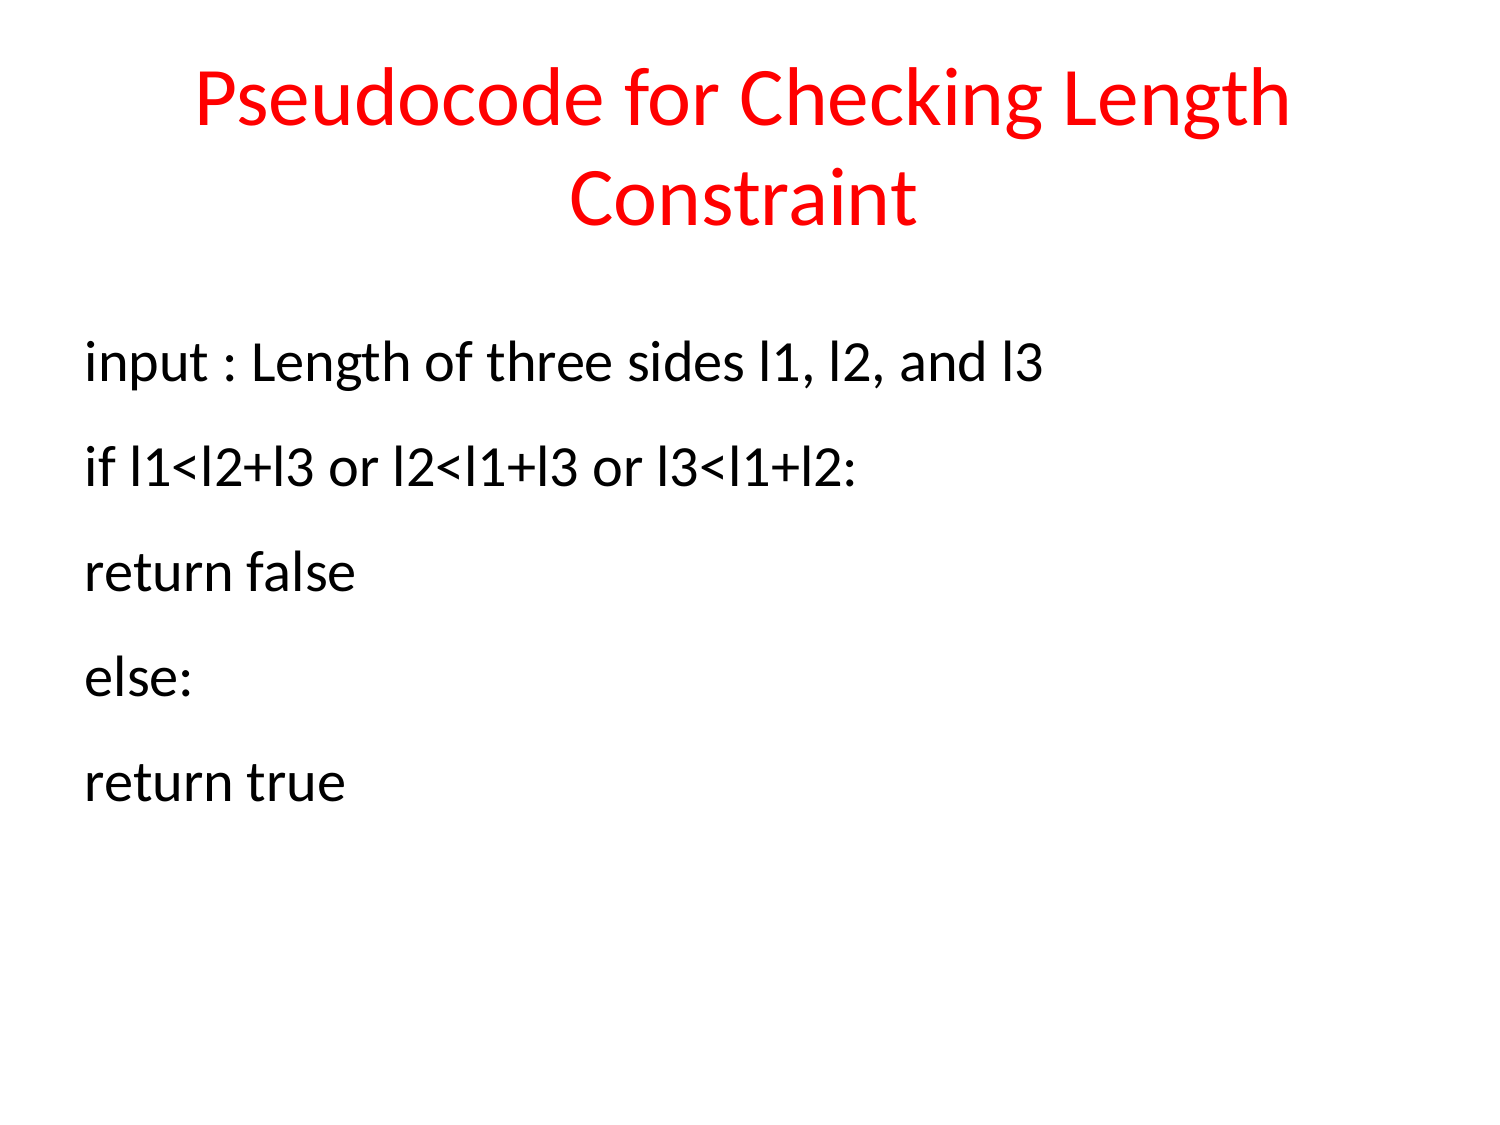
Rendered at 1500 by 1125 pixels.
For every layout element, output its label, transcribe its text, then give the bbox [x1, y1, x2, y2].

text_box Pseudocode for Checking Length Constraint [81, 35, 1407, 250]
text_box input : Length of three sides l1, l2, and l3 if l1<l2+l3 or l2<l1+l3 or l3<l1+l2: return false else: return true [70, 281, 1442, 821]
